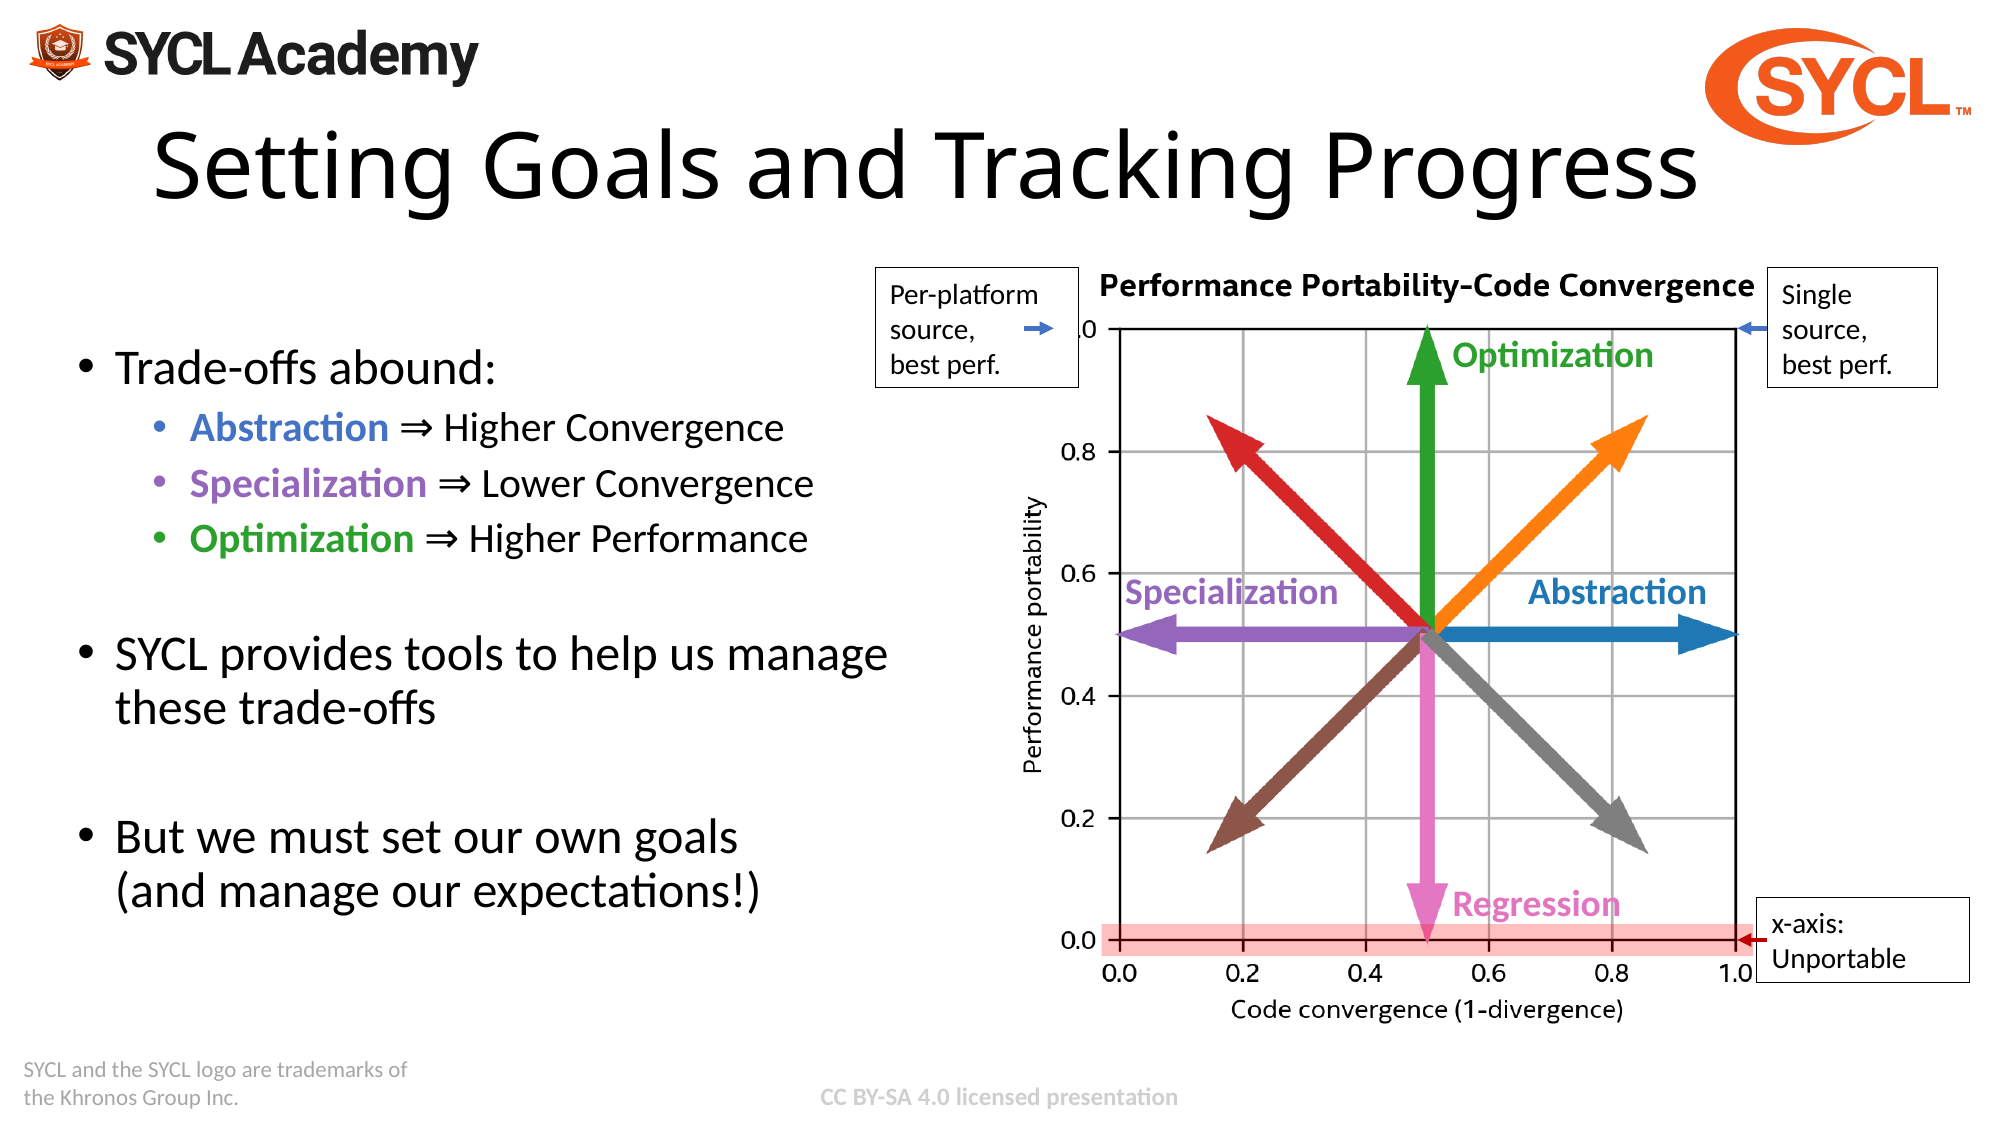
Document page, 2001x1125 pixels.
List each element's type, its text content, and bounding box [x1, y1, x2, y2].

picture [1705, 28, 1971, 145]
text_box Per-platform source, best perf. [875, 267, 1020, 388]
text_box x-axis: Unportable [1814, 897, 1970, 983]
text_box Single source, best perf. [1814, 267, 1938, 388]
picture [29, 24, 479, 87]
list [1020, 233, 1814, 1027]
title Setting Goals and Tracking Progress [137, 59, 1863, 267]
list Trade-offs abound: Abstraction ⇒ Higher Convergence Specialization ⇒ Lower Convergence Optimization ⇒ Higher Performance SYCL provides tools to help us manage these trade-offs But we must set our own goals (and manage our expectations!) [62, 245, 980, 1015]
